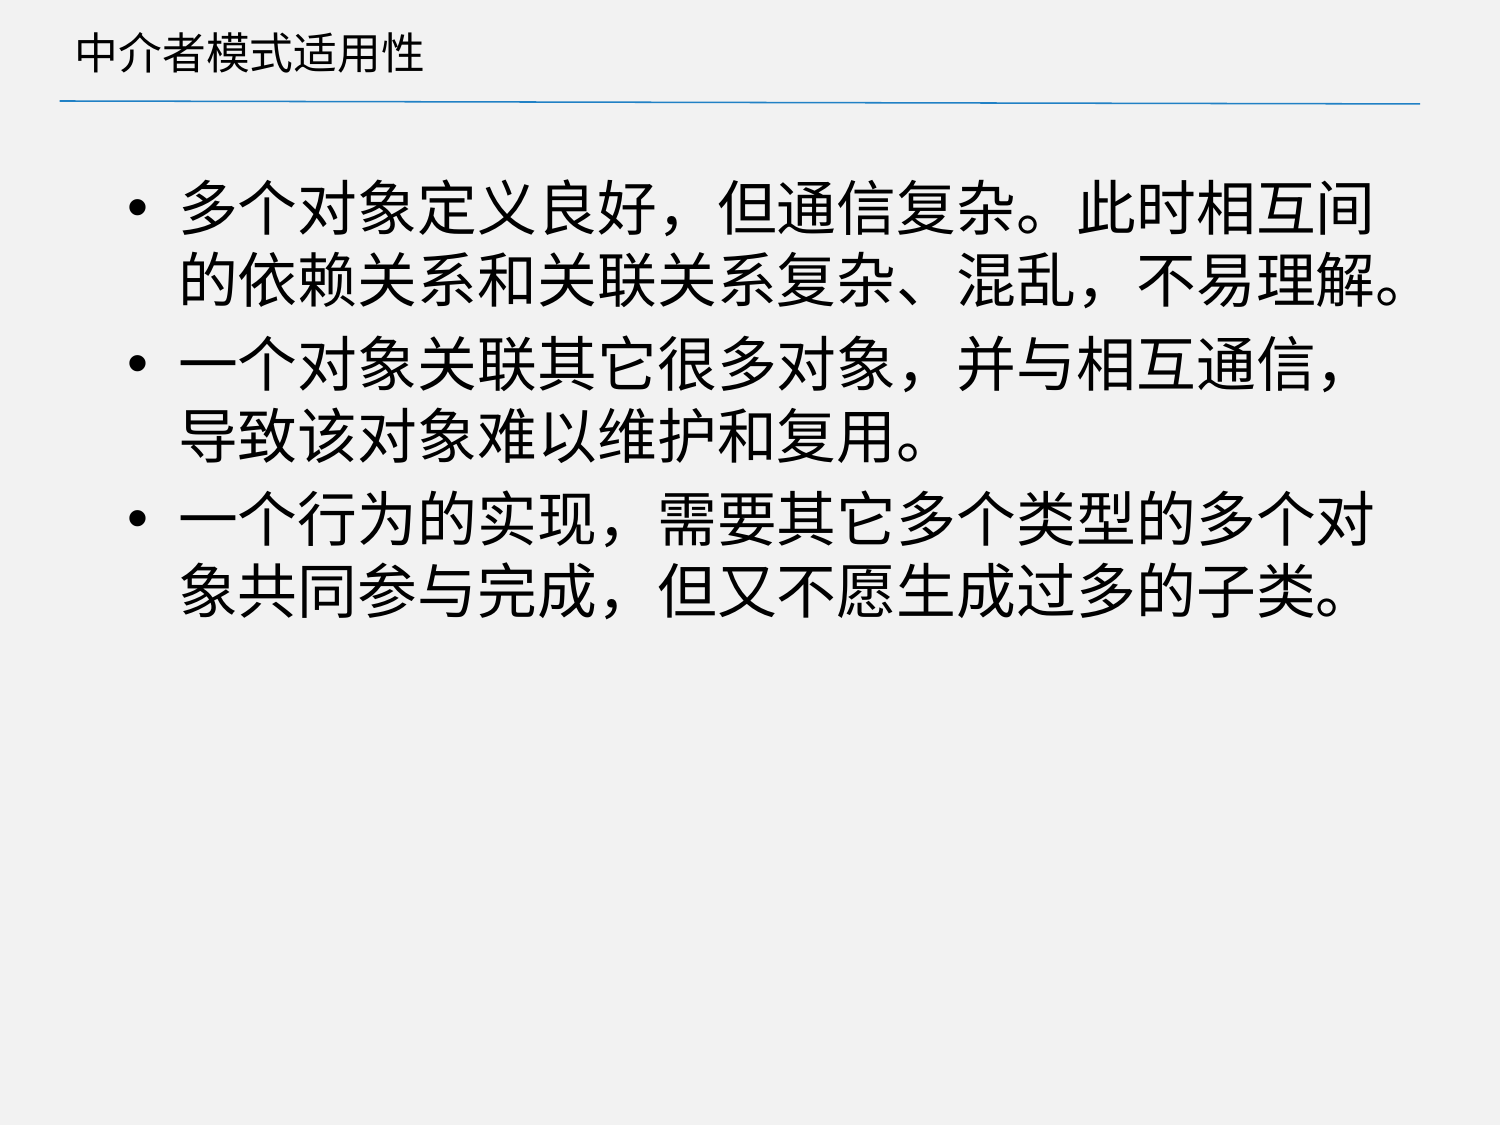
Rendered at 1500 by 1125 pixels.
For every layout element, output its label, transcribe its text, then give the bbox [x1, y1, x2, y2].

list 多个对象定义良好，但通信复杂。此时相互间的依赖关系和关联关系复杂、混乱，不易理解。 一个对象关联其它很多对象，并与相互通信，导致该对象难以维护和复用。 一个行为的实现，需要其它多个类型的多个对象共同参与完成，但又不愿生成过多的子类。 [112, 163, 1407, 878]
title 中介者模式适用性 [59, 12, 1354, 93]
